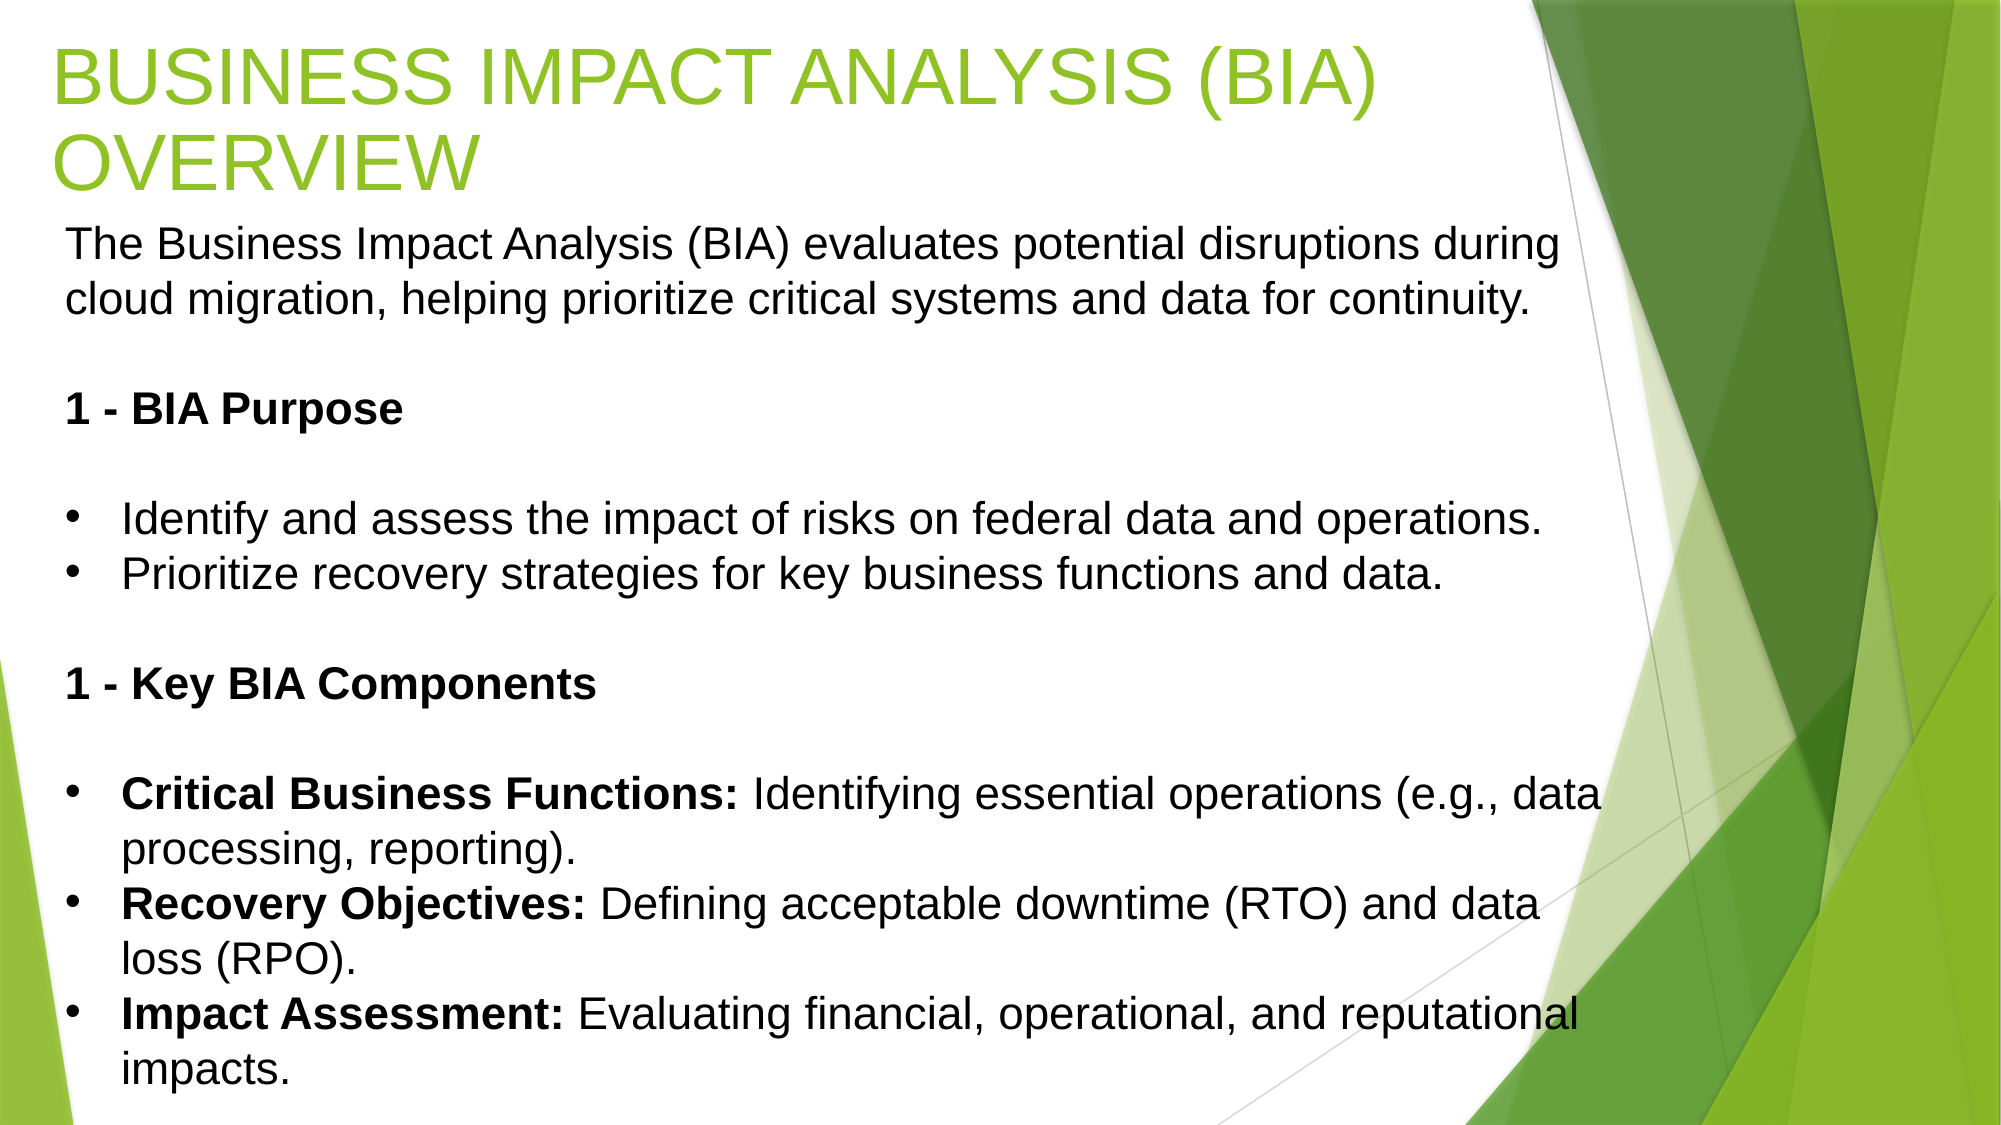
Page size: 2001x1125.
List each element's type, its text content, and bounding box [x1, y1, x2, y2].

text_box Business Impact Analysis (BIA) Overview [36, 27, 1579, 217]
text_box The Business Impact Analysis (BIA) evaluates potential disruptions during cloud migration, helping prioritize critical systems and data for continuity. 1 - BIA Purpose Identify and assess the impact of risks on federal data and operations. Prioritize recovery strategies for key business functions and data. 1 - Key BIA Components Critical Business Functions: Identifying essential operations (e.g., data processing, reporting). Recovery Objectives: Defining acceptable downtime (RTO) and data loss (RPO). Impact Assessment: Evaluating financial, operational, and reputational impacts. [50, 206, 1639, 1101]
